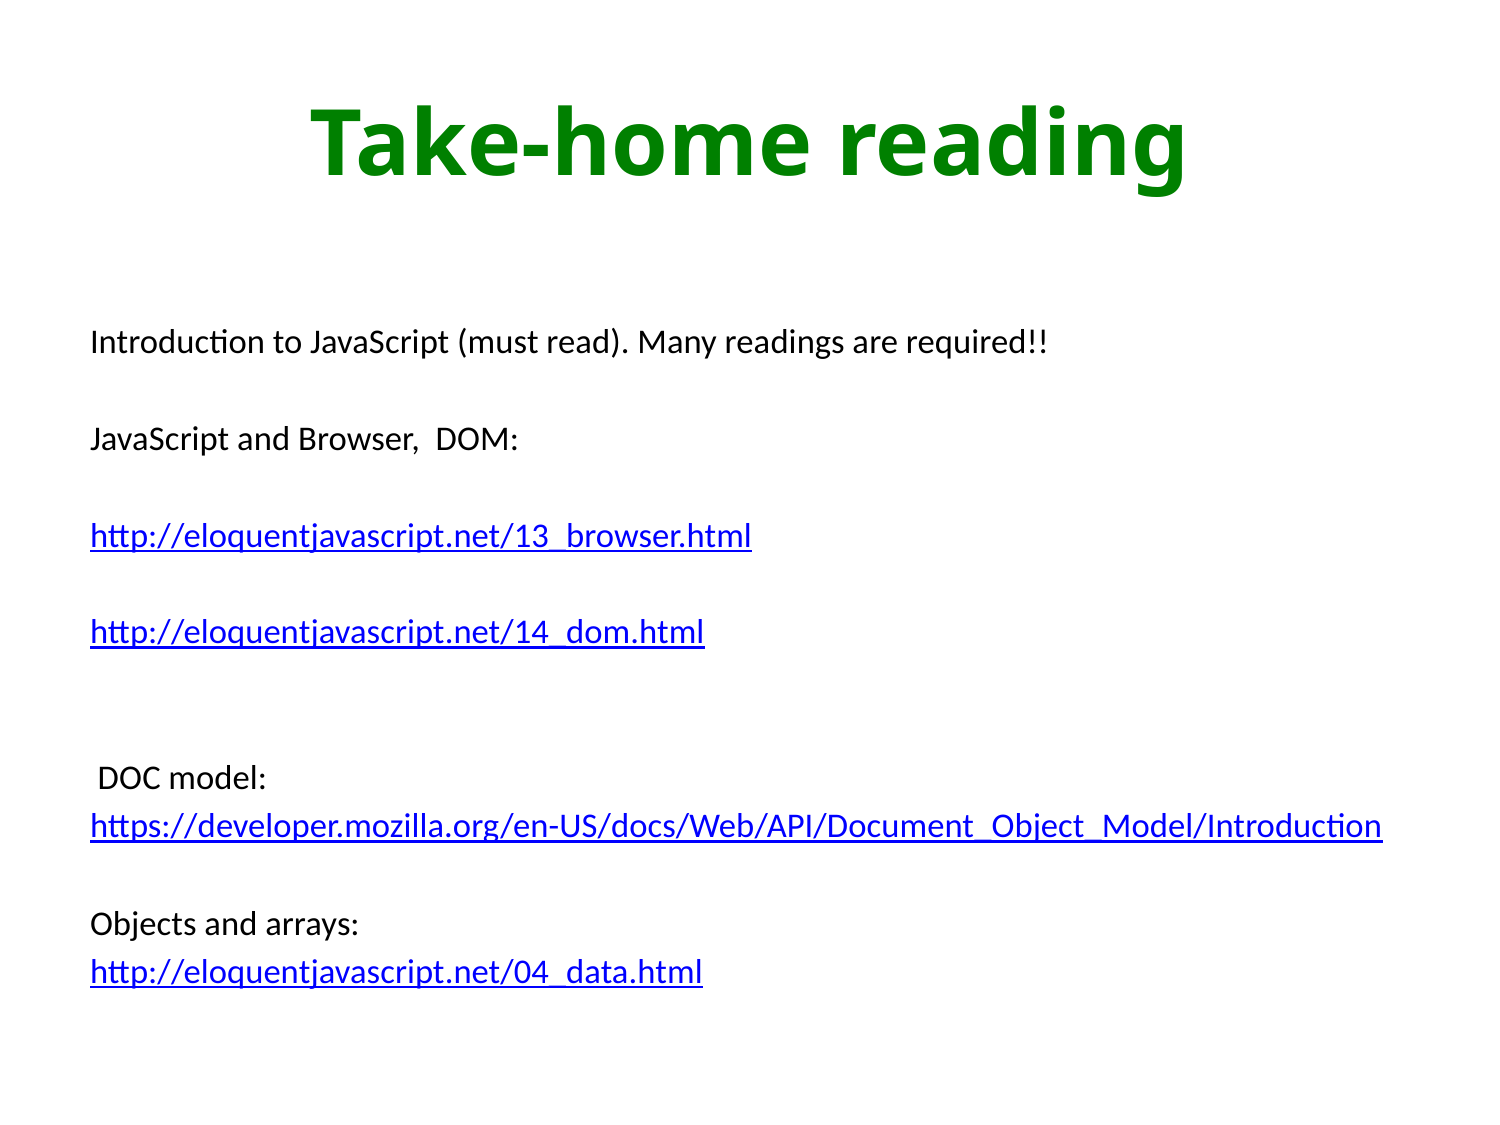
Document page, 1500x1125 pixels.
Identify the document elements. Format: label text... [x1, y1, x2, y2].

list Introduction to JavaScript (must read). Many readings are required!! JavaScript and Browser, DOM: http://eloquentjavascript.net/13_browser.html http://eloquentjavascript.net/14_dom.html DOC model: https://developer.mozilla.org/en-US/docs/Web/API/Document_Object_Model/Introduction Objects and arrays: http://eloquentjavascript.net/04_data.html [75, 262, 1425, 1005]
title Take-home reading [75, 45, 1425, 233]
